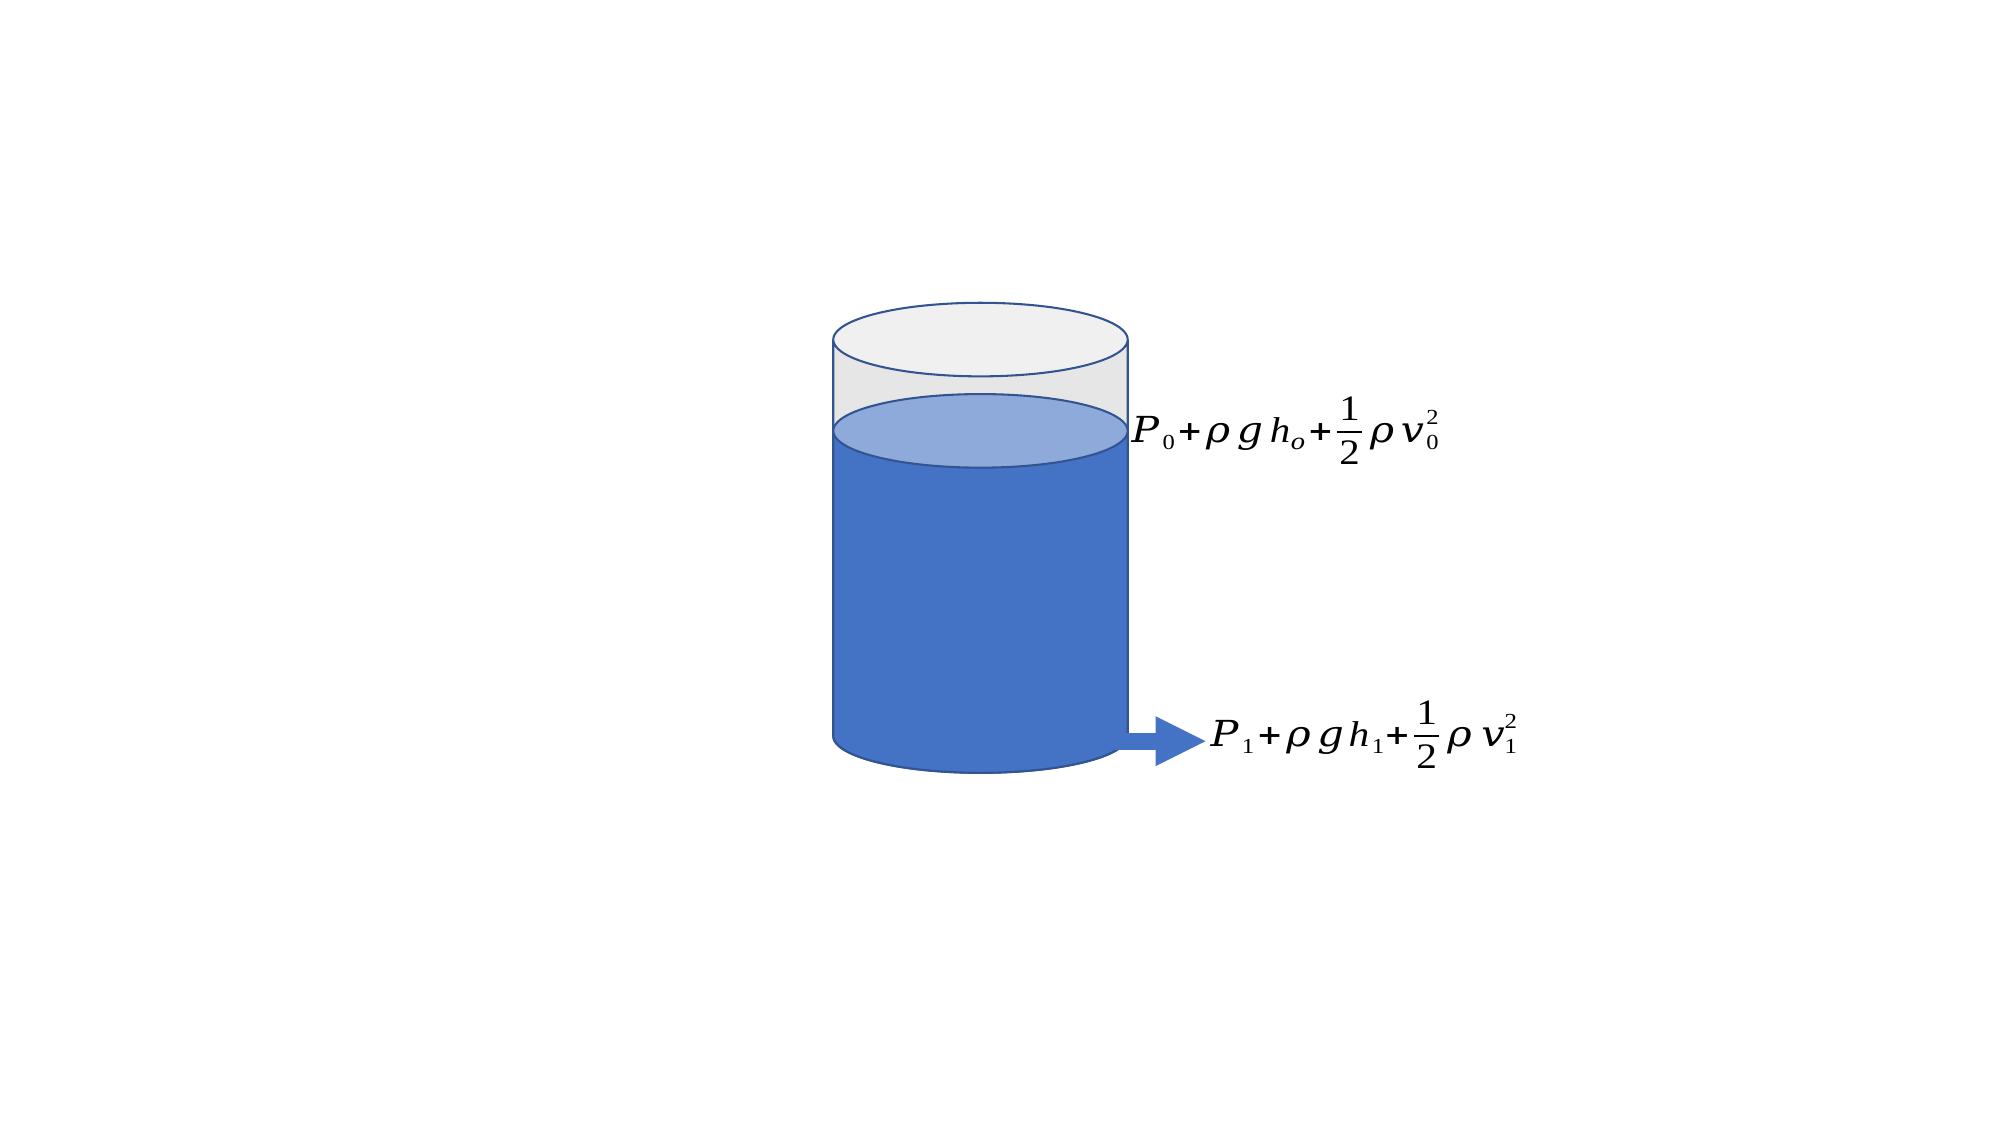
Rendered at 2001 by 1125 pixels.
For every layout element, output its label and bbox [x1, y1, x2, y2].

text_box [832, 393, 1129, 774]
text_box [832, 301, 1129, 427]
